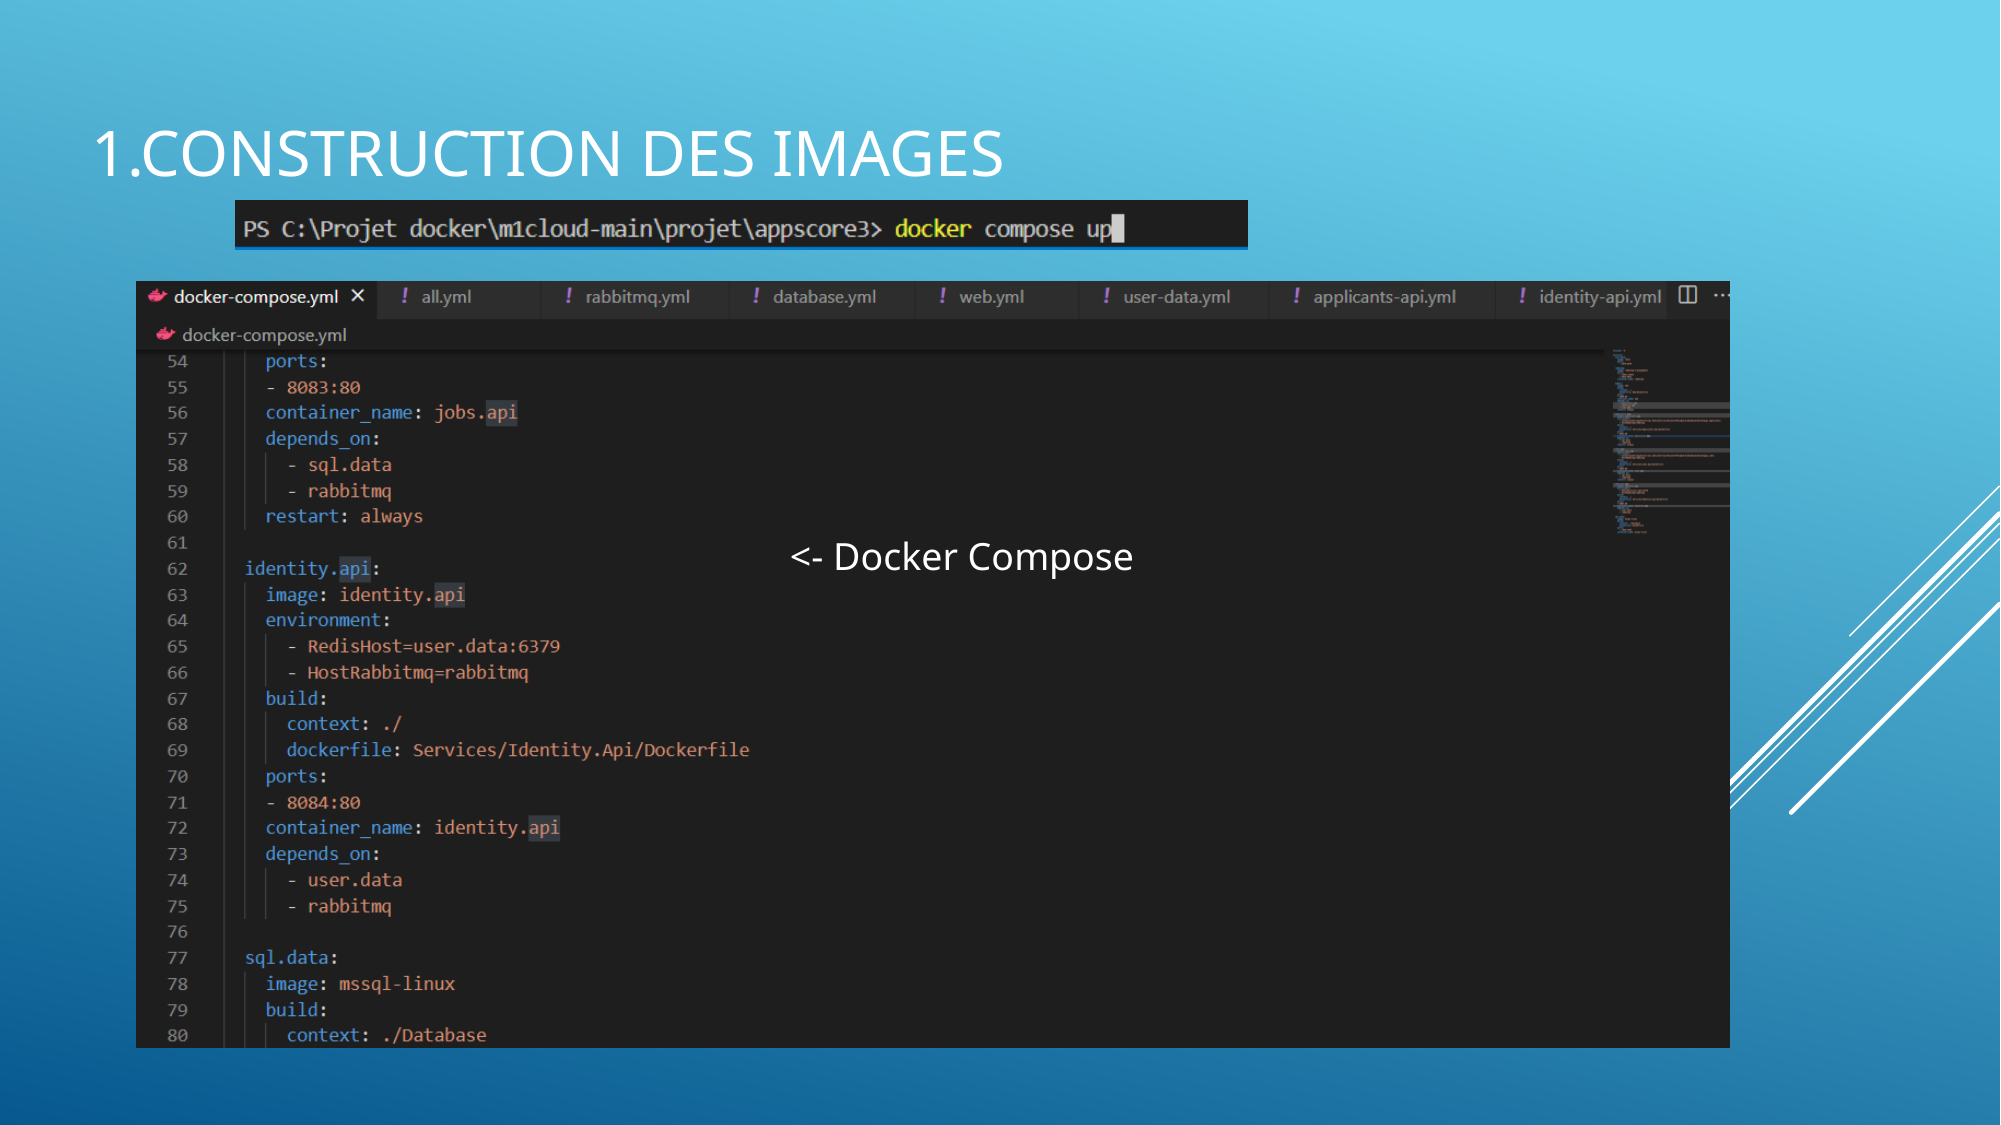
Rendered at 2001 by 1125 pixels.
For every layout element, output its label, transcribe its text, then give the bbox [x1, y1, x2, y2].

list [136, 281, 1730, 1049]
title 1.Construction des images [76, 78, 1107, 224]
picture [235, 200, 1248, 251]
